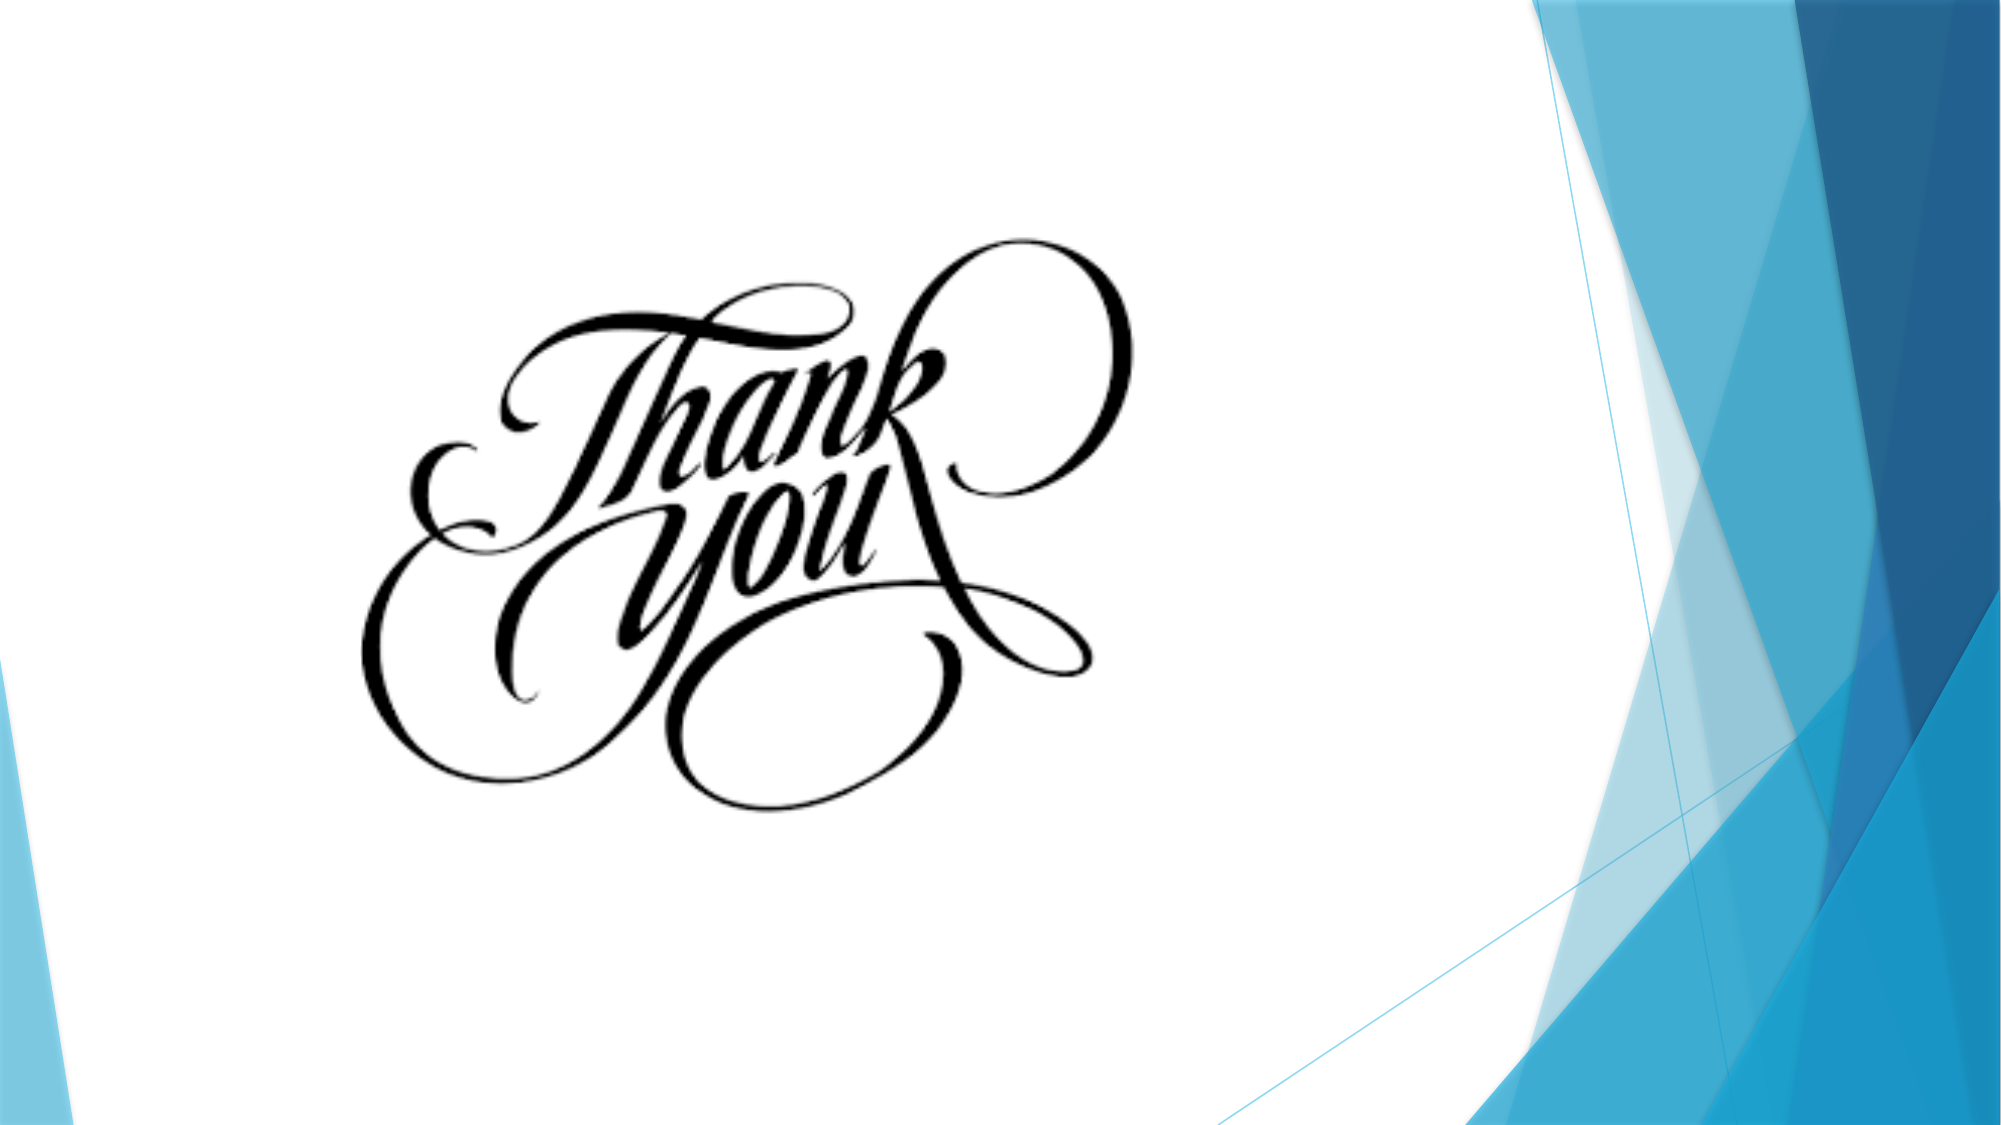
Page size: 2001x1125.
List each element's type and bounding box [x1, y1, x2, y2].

picture [360, 232, 1139, 827]
